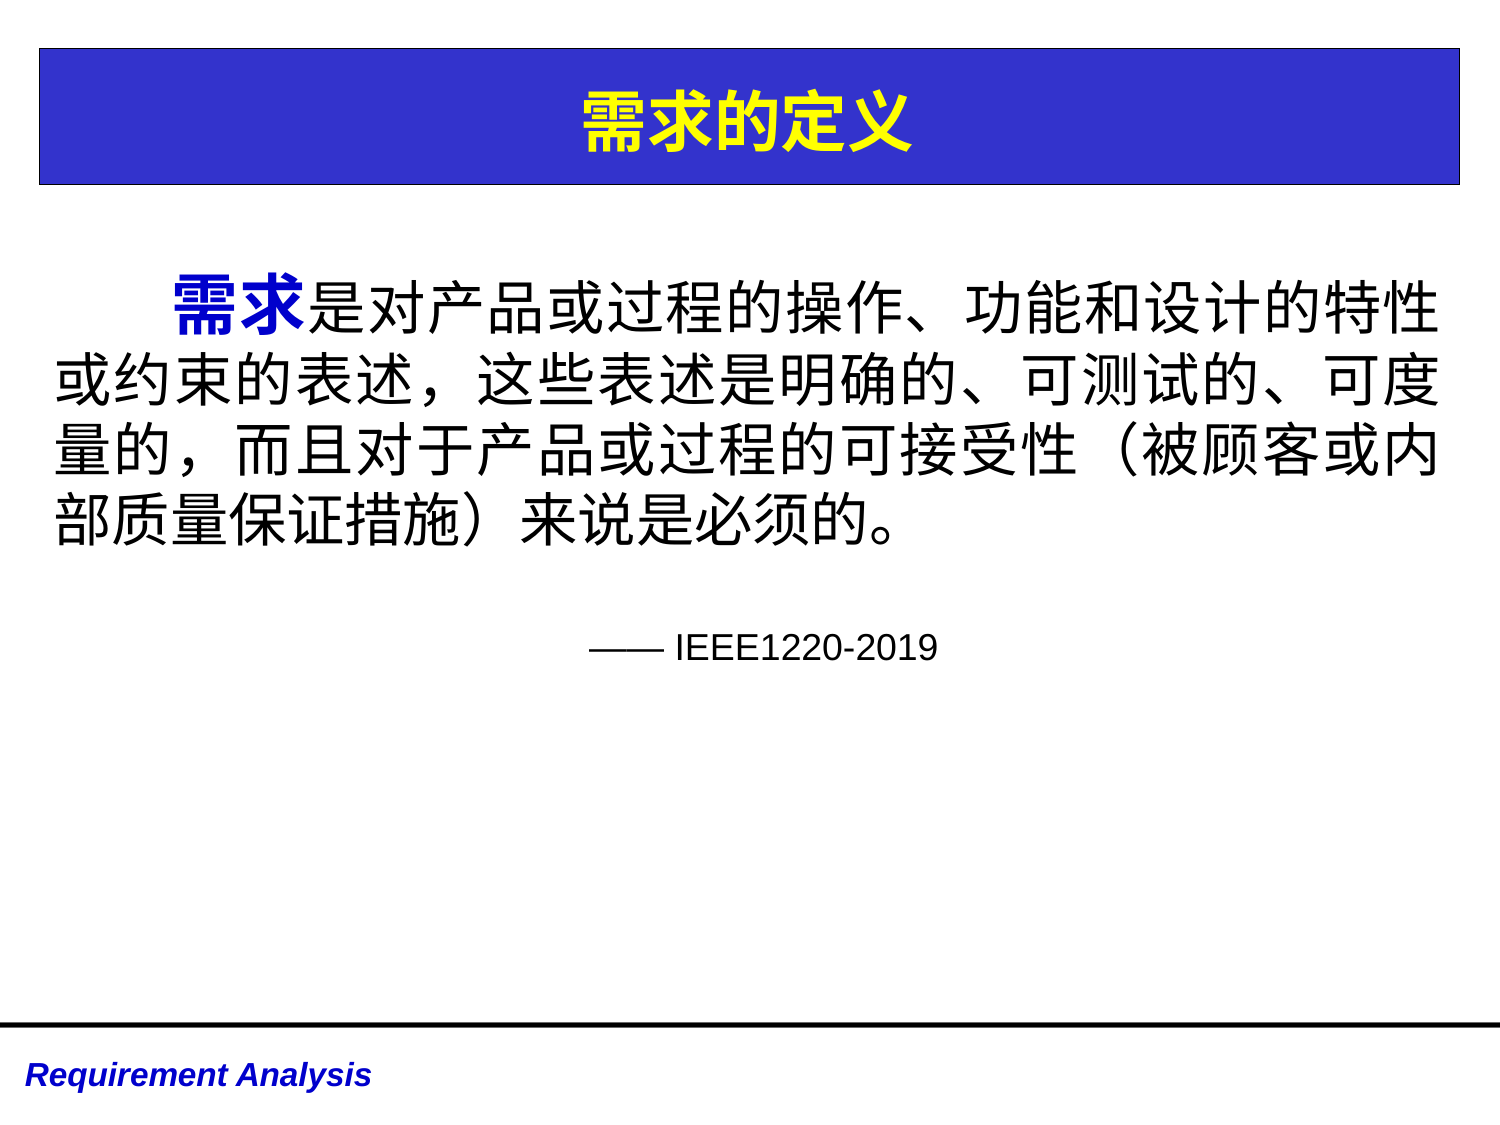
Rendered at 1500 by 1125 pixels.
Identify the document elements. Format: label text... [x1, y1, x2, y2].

title 需求的定义 [38, 54, 1457, 185]
text_box 需求是对产品或过程的操作、功能和设计的特性或约束的表述，这些表述是明确的、可测试的、可度量的，而且对于产品或过程的可接受性（被顾客或内部质量保证措施）来说是必须的。 —— IEEE1220-2019 [38, 255, 1457, 676]
